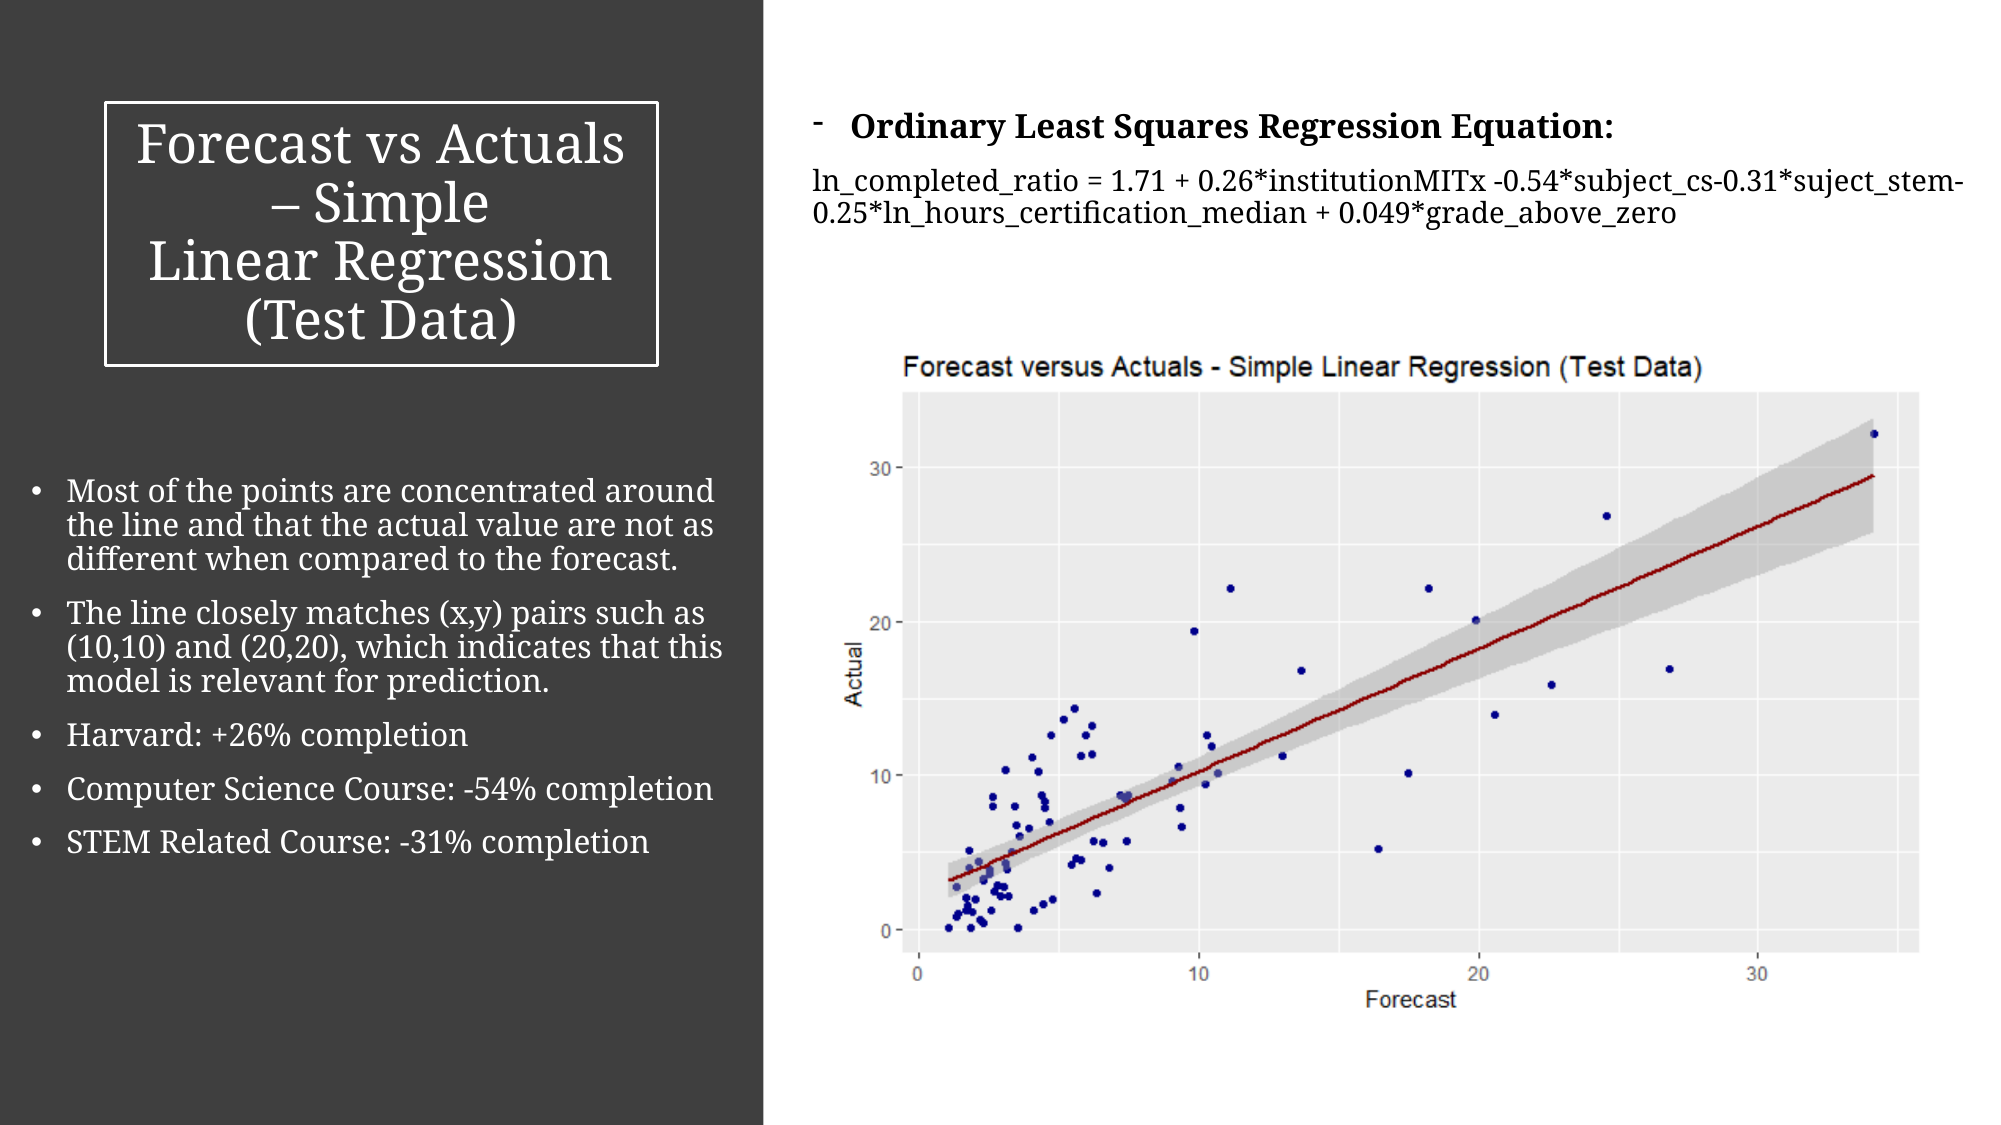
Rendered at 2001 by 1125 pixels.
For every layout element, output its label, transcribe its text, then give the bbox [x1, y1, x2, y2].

text_box [0, 0, 764, 1125]
text_box Ordinary Least Squares Regression Equation: ln_completed_ratio = 1.71 + 0.26*institutionMITx -0.54*subject_cs-0.31*suject_stem-0.25*ln_hours_certification_median + 0.049*grade_above_zero [797, 102, 2000, 501]
title Forecast vs Actuals – Simple Linear Regression (Test Data) [105, 102, 658, 366]
picture [831, 342, 1930, 1023]
list Most of the points are concentrated around the line and that the actual value are not as different when compared to the forecast. The line closely matches (x,y) pairs such as (10,10) and (20,20), which indicates that this model is relevant for prediction. Harvard: +26% completion Computer Science Course: -54% completion STEM Related Course: -31% completion [15, 468, 747, 901]
